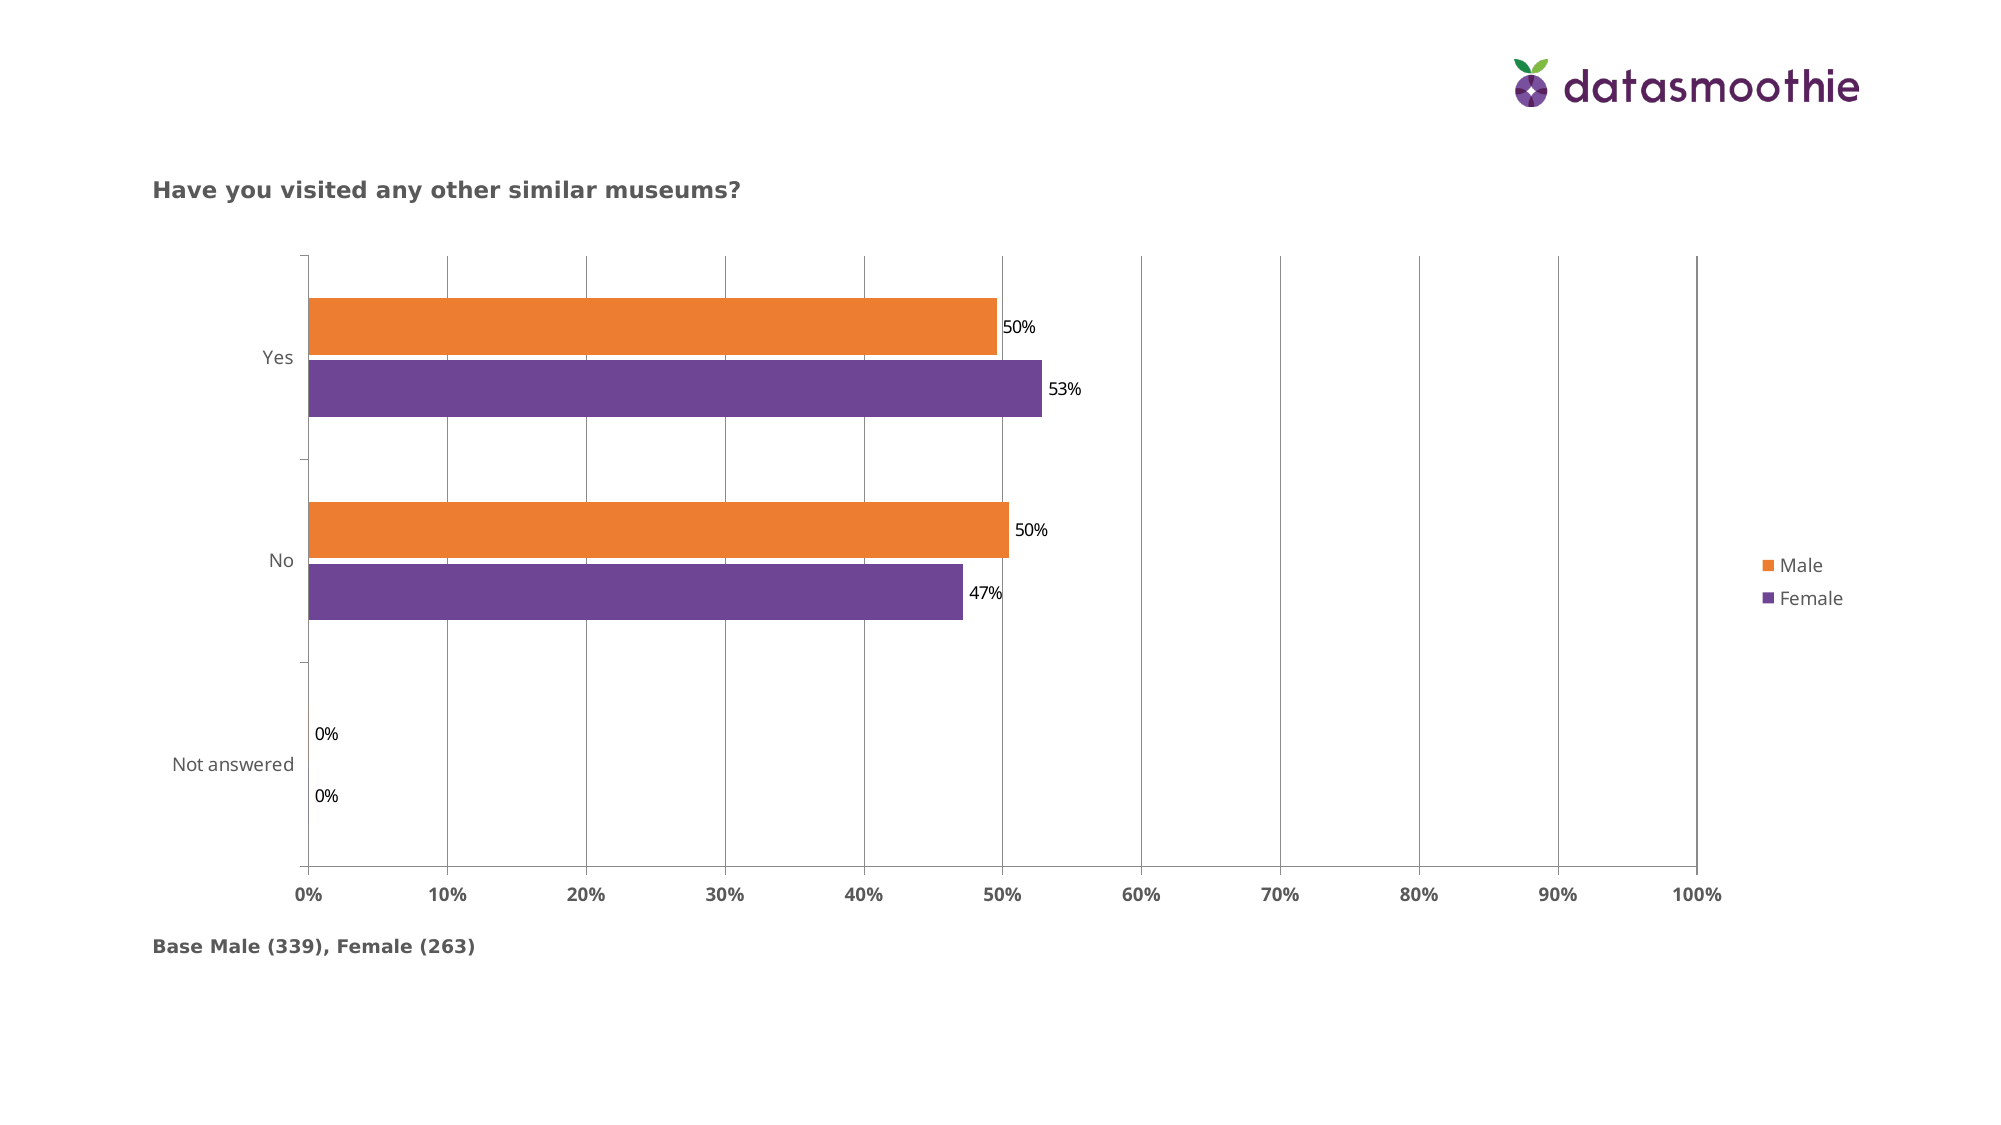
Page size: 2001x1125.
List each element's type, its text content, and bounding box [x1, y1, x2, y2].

chart [137, 242, 1863, 922]
picture [1514, 59, 1863, 107]
text_box Have you visited any other similar museums? [137, 168, 1863, 242]
text_box Base Male (339), Female (263) [137, 927, 1863, 993]
